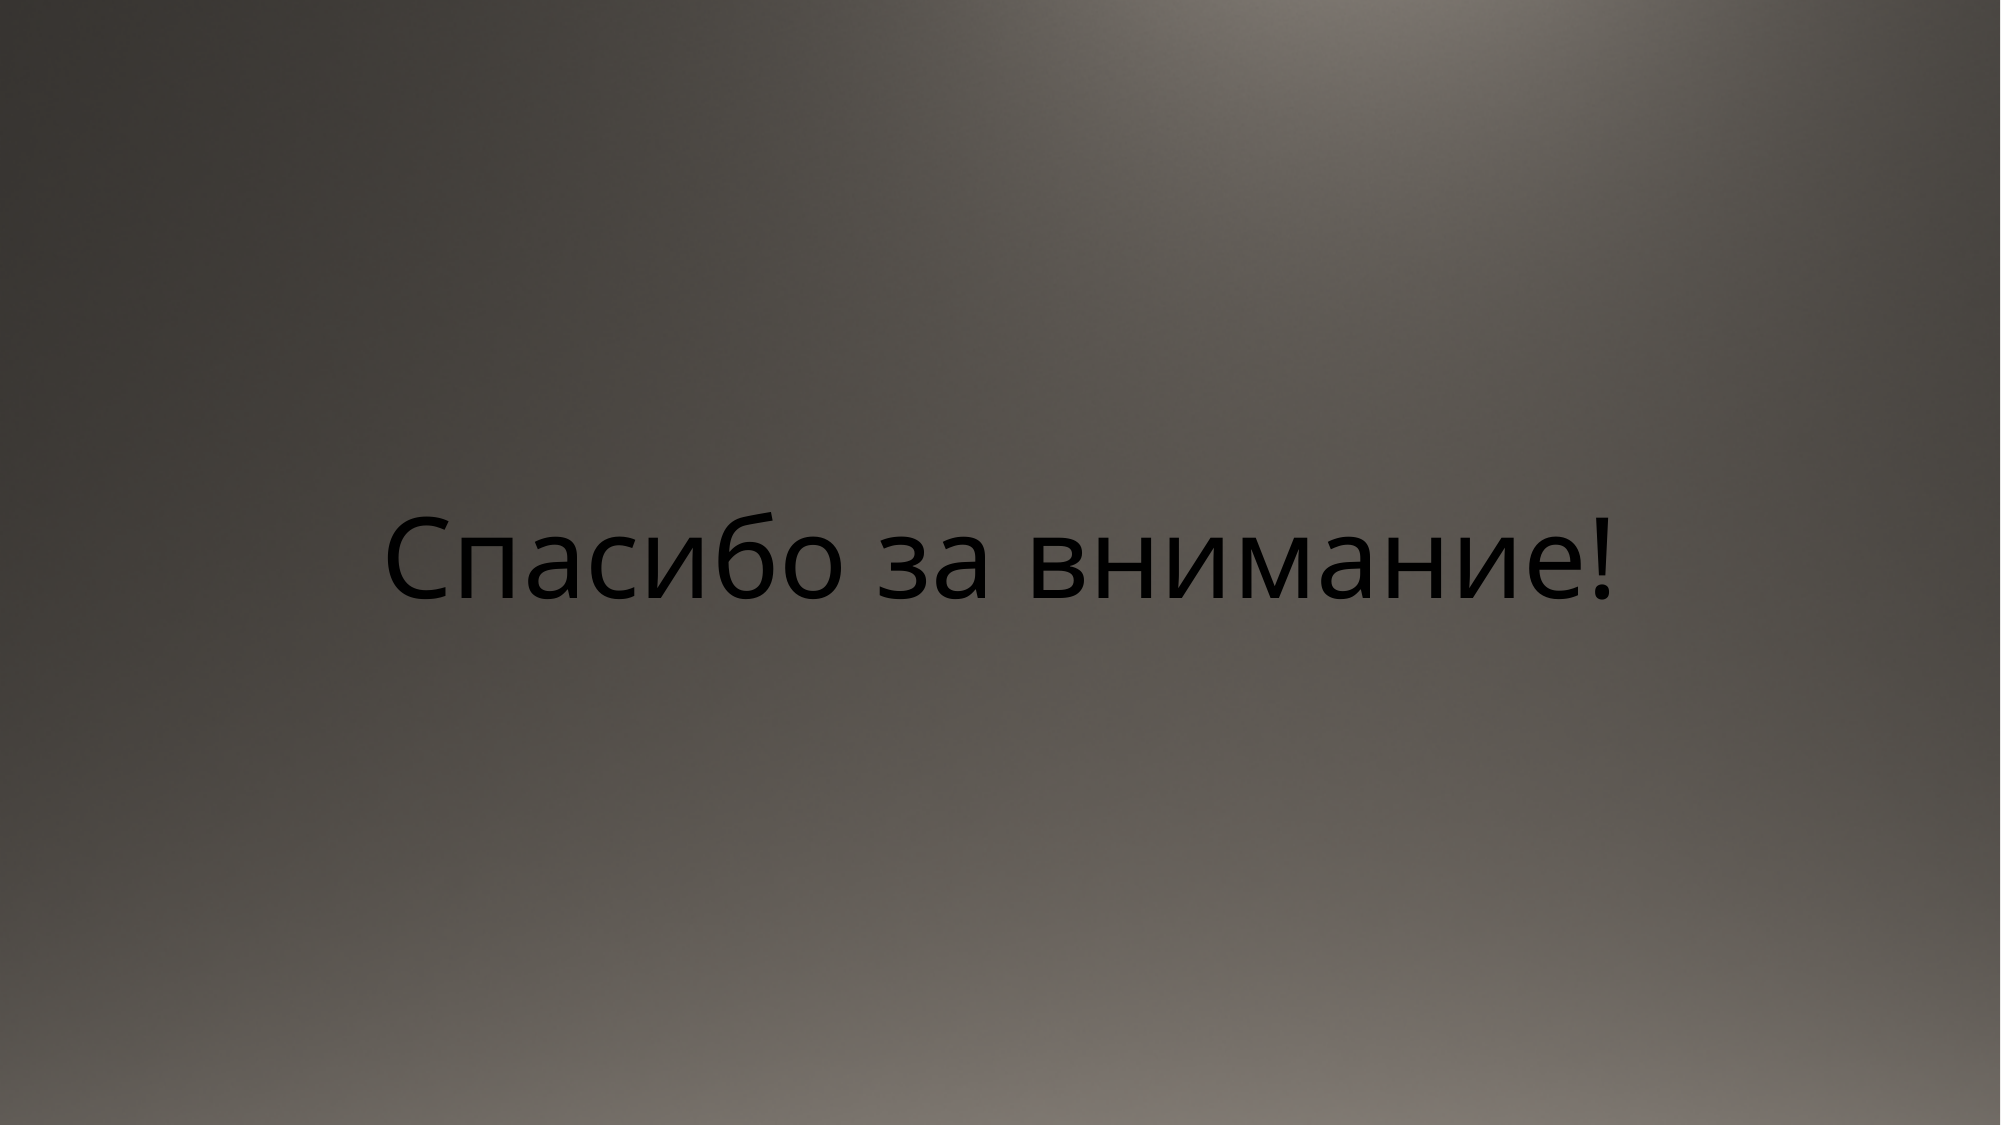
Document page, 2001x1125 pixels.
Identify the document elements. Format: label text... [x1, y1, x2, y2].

picture [0, 0, 2001, 1125]
title Спасибо за внимание! [137, 453, 1863, 672]
